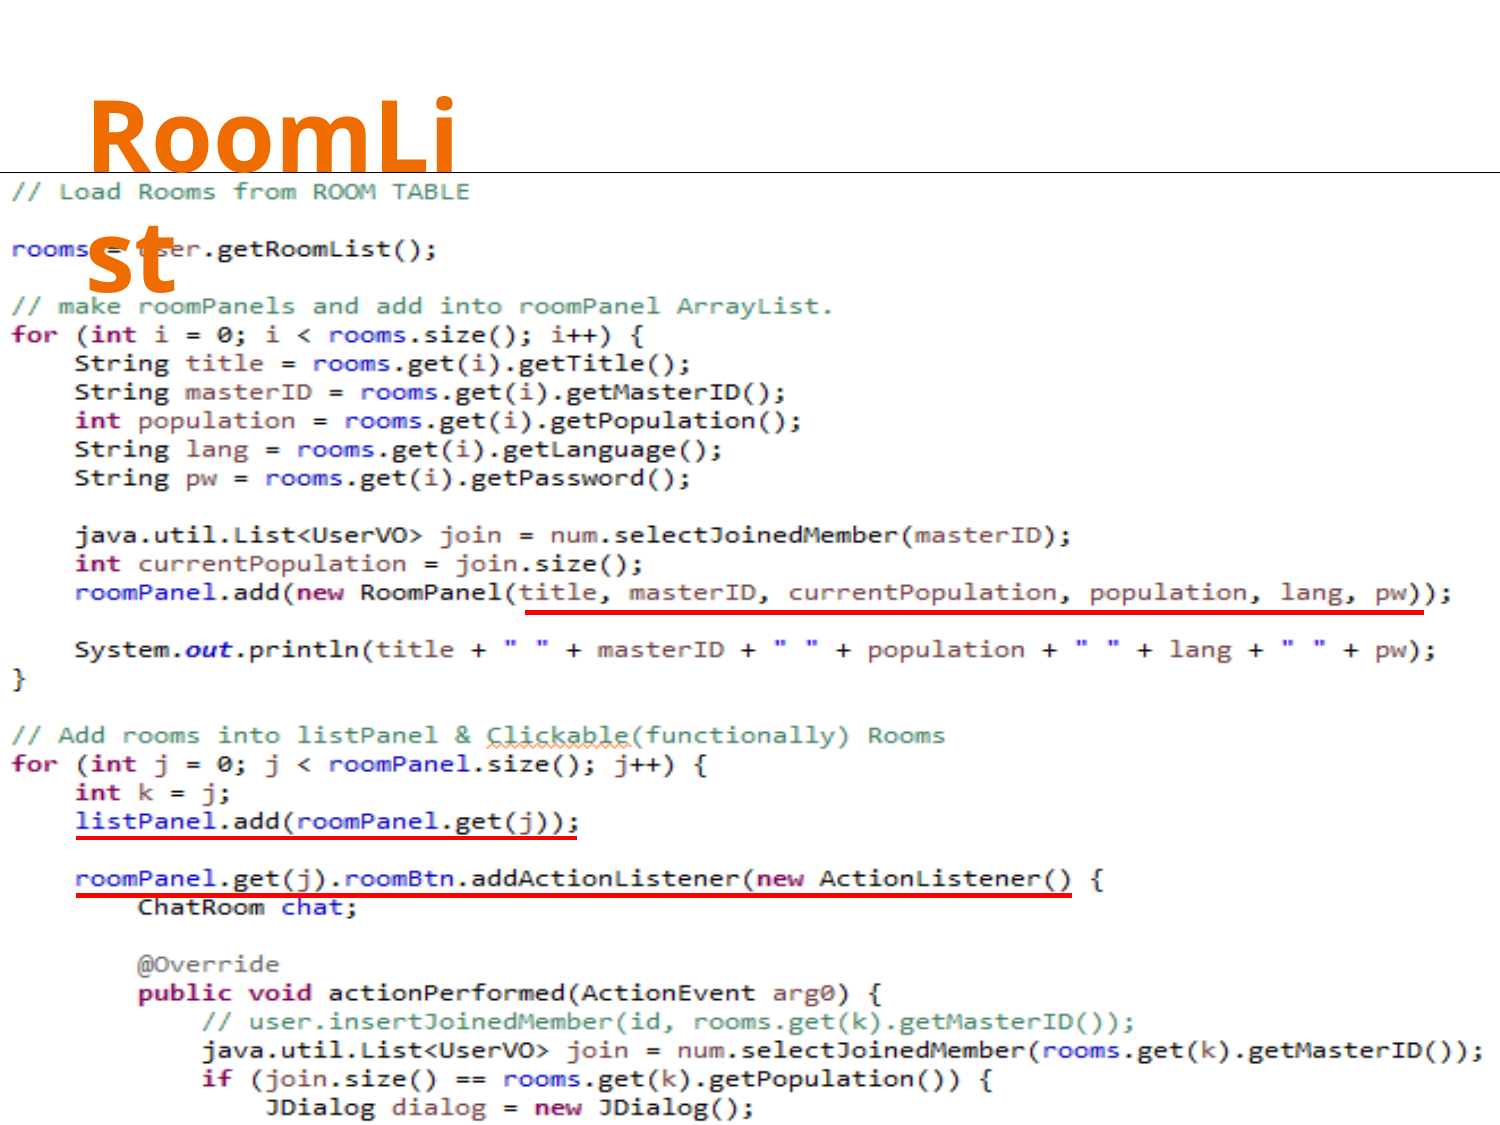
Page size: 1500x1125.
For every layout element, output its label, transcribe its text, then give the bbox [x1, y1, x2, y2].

picture [0, 172, 1500, 1125]
title RoomList [70, 57, 521, 171]
